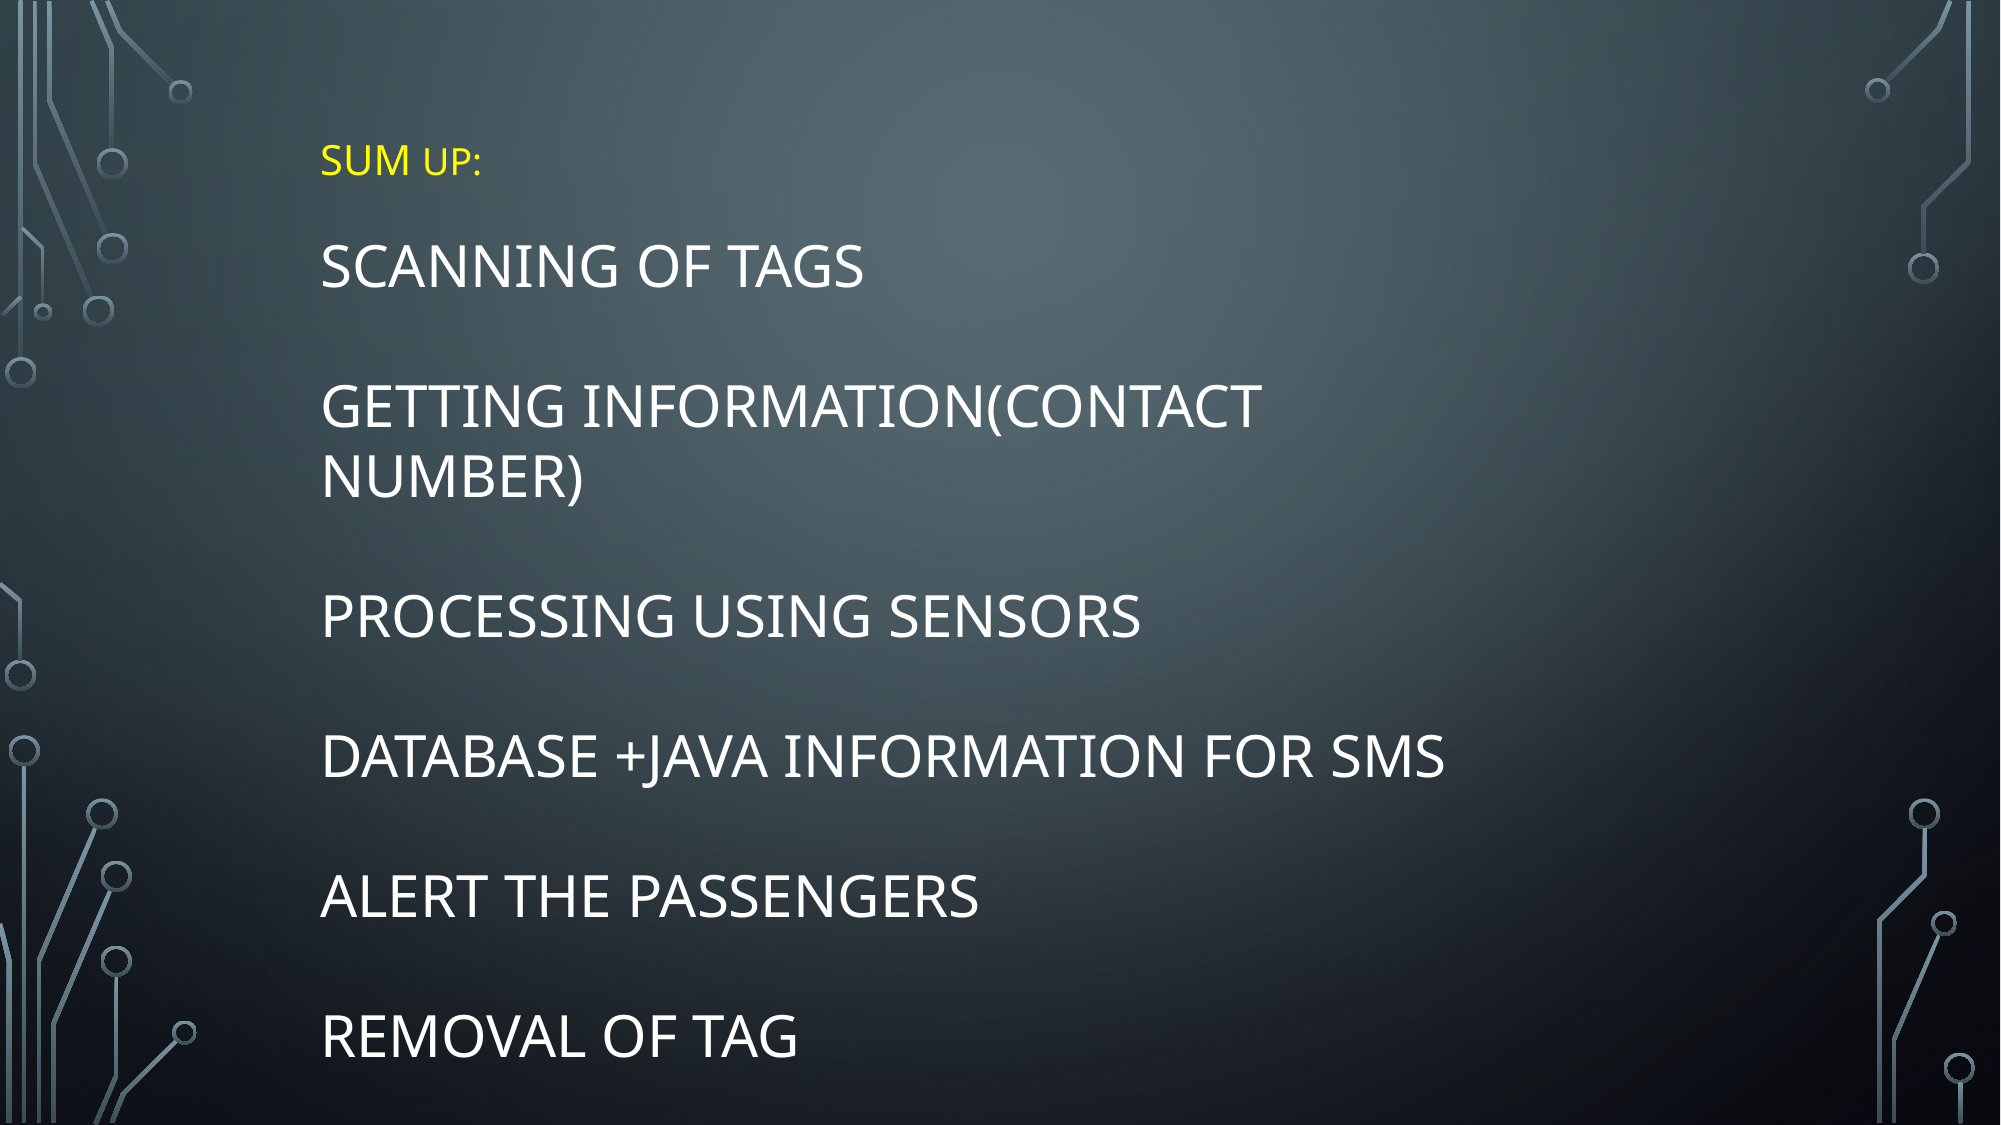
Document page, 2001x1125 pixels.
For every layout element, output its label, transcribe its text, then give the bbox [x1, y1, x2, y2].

text_box SUM UP: SCANNING OF TAGS GETTING INFORMATION(CONTACT NUMBER) PROCESSING USING SENSORS DATABASE +JAVA INFORMATION FOR SMS ALERT THE PASSENGERS REMOVAL OF TAG [305, 126, 1553, 1076]
